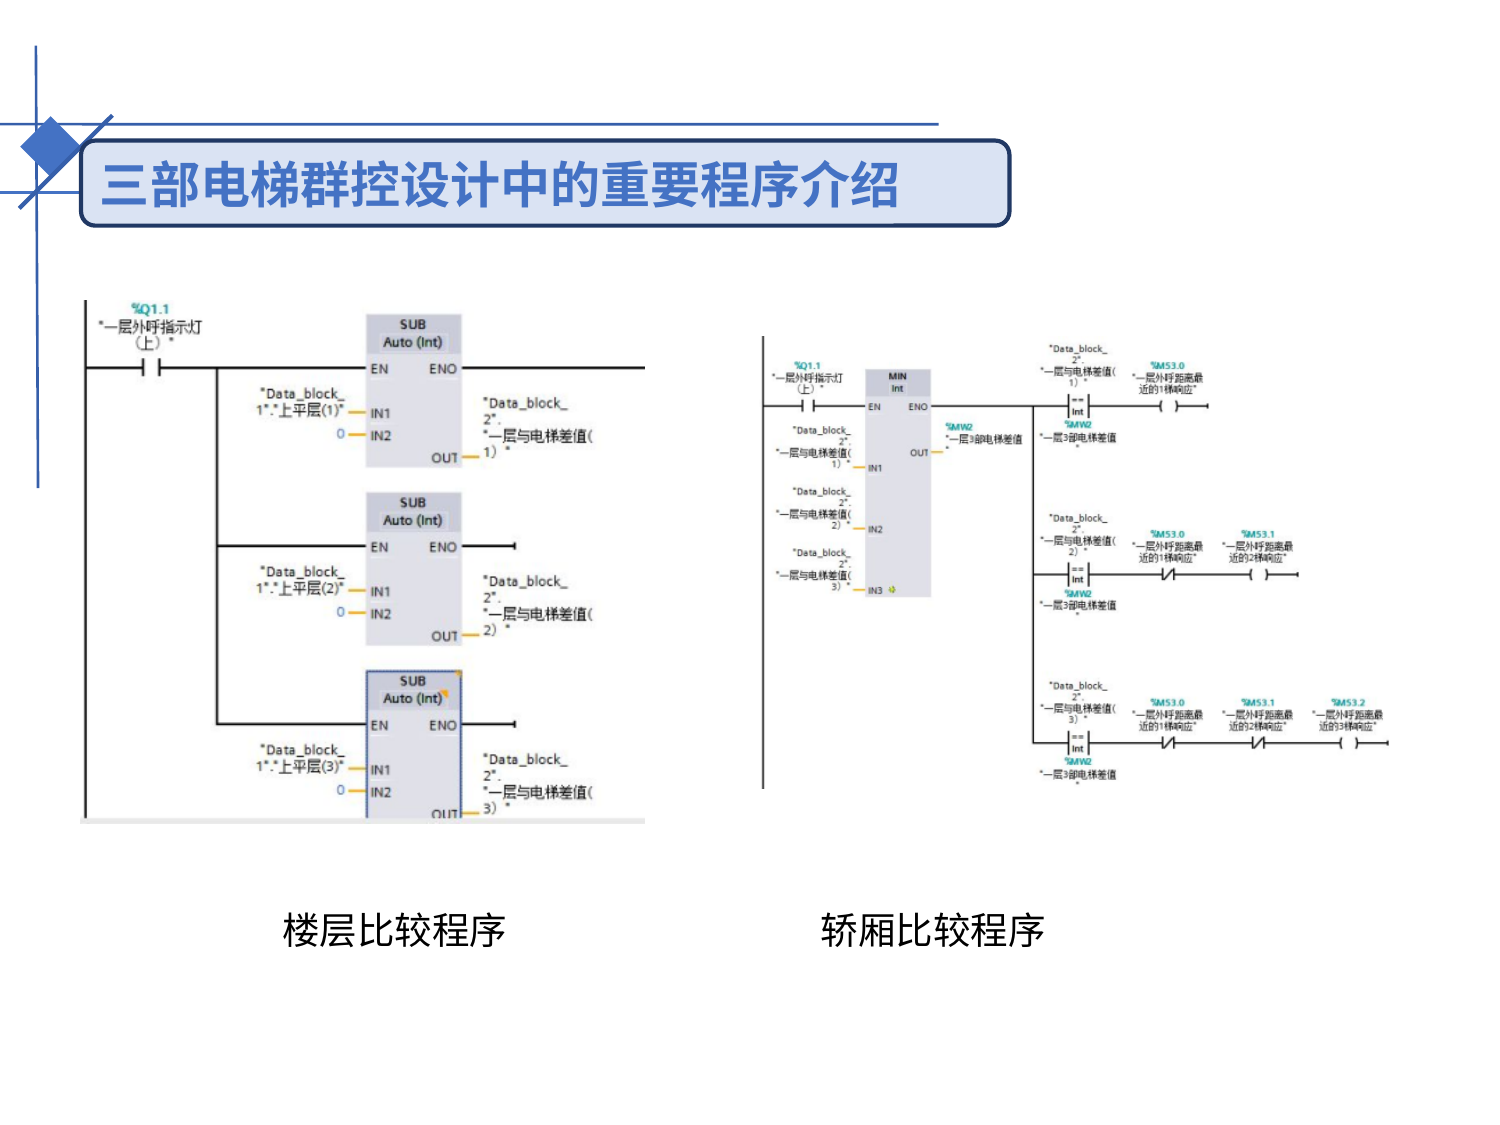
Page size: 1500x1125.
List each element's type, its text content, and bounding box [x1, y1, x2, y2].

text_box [0, 124, 132, 169]
text_box 三部电梯群控设计中的重要程序介绍 [78, 138, 1012, 228]
text_box 楼层比较程序 轿厢比较程序 [267, 899, 1309, 960]
picture [758, 336, 1392, 789]
picture [80, 300, 645, 825]
